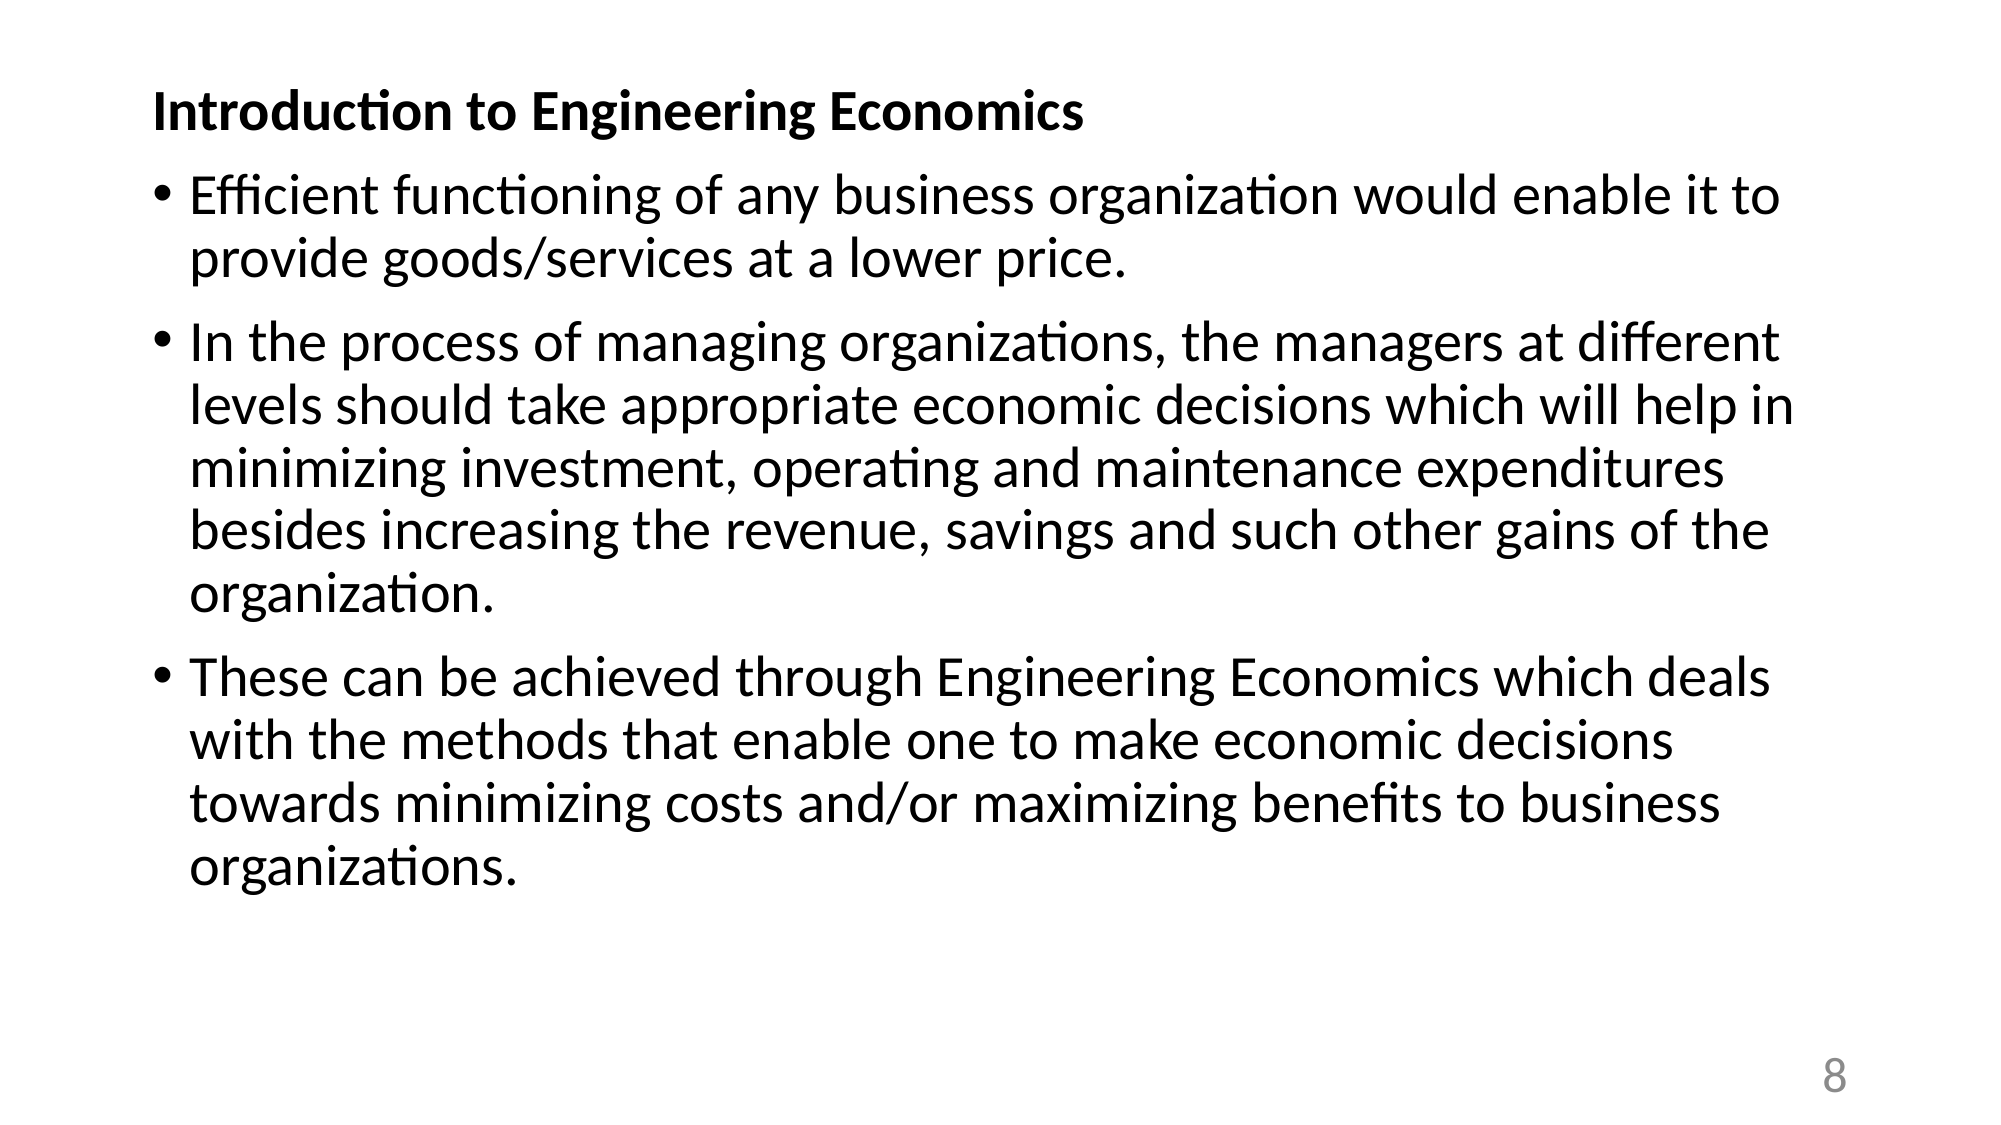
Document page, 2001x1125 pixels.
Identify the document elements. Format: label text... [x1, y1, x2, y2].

slide_number 8 [1412, 1042, 1863, 1103]
list Introduction to Engineering Economics Efficient functioning of any business organization would enable it to provide goods/services at a lower price. In the process of managing organizations, the managers at different levels should take appropriate economic decisions which will help in minimizing investment, operating and maintenance expenditures besides increasing the revenue, savings and such other gains of the organization. These can be achieved through Engineering Economics which deals with the methods that enable one to make economic decisions towards minimizing costs and/or maximizing benefits to business organizations. [137, 72, 1863, 1014]
